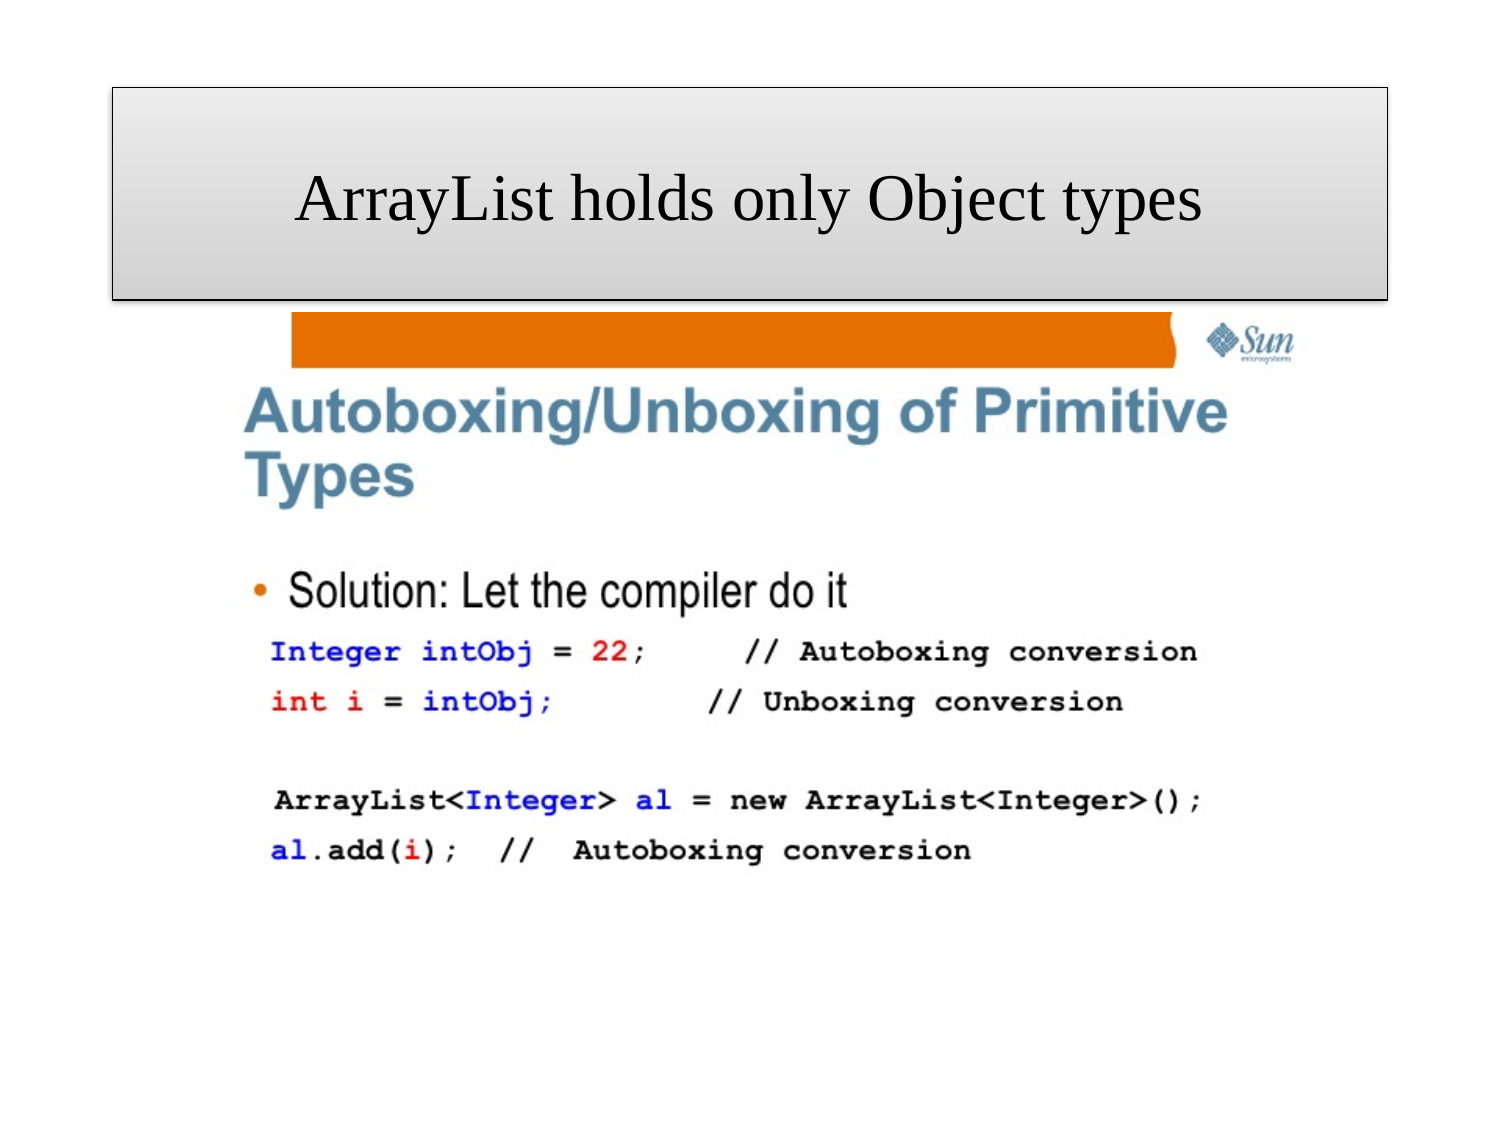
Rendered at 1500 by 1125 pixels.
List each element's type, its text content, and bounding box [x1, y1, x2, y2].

picture [180, 312, 1319, 1125]
title ArrayList holds only Object types [112, 87, 1388, 301]
